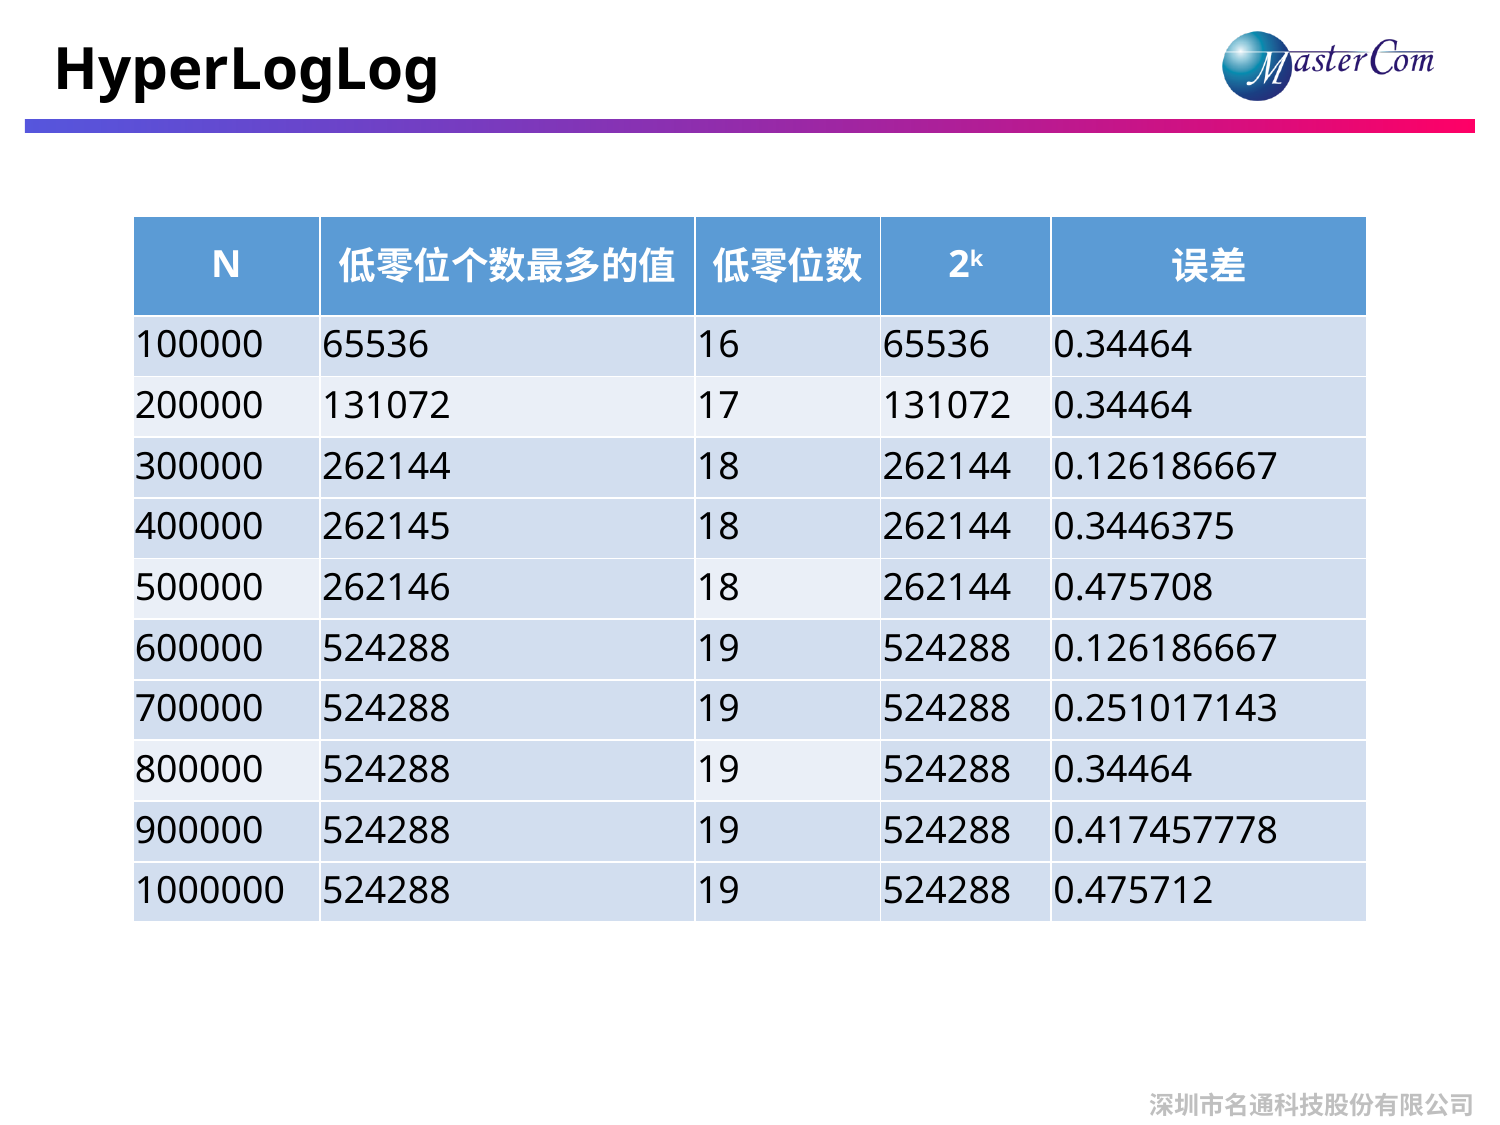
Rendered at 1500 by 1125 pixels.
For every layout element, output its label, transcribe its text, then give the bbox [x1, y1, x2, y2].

table_cell 18 [696, 438, 880, 497]
table_cell 524288 [321, 802, 694, 861]
table_cell 19 [696, 863, 880, 921]
table_cell 262144 [881, 499, 1050, 558]
table_cell 19 [696, 620, 880, 679]
table_cell 65536 [881, 317, 1050, 376]
table_cell 524288 [321, 620, 694, 679]
table_cell 19 [696, 802, 880, 861]
table_cell 524288 [881, 802, 1050, 861]
title HyperLogLog [24, 0, 1261, 132]
table_cell 524288 [881, 863, 1050, 921]
table_cell 131072 [881, 377, 1050, 436]
table_header 误差 [1052, 217, 1366, 315]
table_header N [134, 217, 319, 315]
table_cell 700000 [134, 681, 319, 739]
table_cell 131072 [321, 377, 694, 436]
table_cell 524288 [881, 620, 1050, 679]
table_cell 400000 [134, 499, 319, 558]
table_cell 262146 [321, 559, 694, 618]
table_cell 0.475708 [1052, 559, 1366, 618]
table_cell 524288 [321, 681, 694, 739]
table_cell 19 [696, 741, 880, 800]
table_cell 524288 [881, 681, 1050, 739]
table_cell 500000 [134, 559, 319, 618]
table_cell 100000 [134, 317, 319, 376]
table_cell 524288 [881, 741, 1050, 800]
table_cell 19 [696, 681, 880, 739]
table_header 低零位数 [696, 217, 880, 315]
table_cell 262144 [881, 559, 1050, 618]
table_cell 262144 [881, 438, 1050, 497]
table_cell 17 [696, 377, 880, 436]
table_cell 262145 [321, 499, 694, 558]
picture [1261, 31, 1434, 101]
table_cell 262144 [321, 438, 694, 497]
table_cell 0.126186667 [1052, 620, 1366, 679]
table_cell 0.417457778 [1052, 802, 1366, 861]
table_cell 18 [696, 499, 880, 558]
table_cell 600000 [134, 620, 319, 679]
table_cell 18 [696, 559, 880, 618]
table_cell 300000 [134, 438, 319, 497]
table_cell 524288 [321, 863, 694, 921]
table_cell 16 [696, 317, 880, 376]
table_cell 1000000 [134, 863, 319, 921]
table_cell 0.34464 [1052, 377, 1366, 436]
table_cell 0.475712 [1052, 863, 1366, 921]
table_cell 900000 [134, 802, 319, 861]
table_cell 0.34464 [1052, 317, 1366, 376]
table_cell 524288 [321, 741, 694, 800]
table_cell 0.34464 [1052, 741, 1366, 800]
table_cell 0.251017143 [1052, 681, 1366, 739]
table_cell 800000 [134, 741, 319, 800]
table_cell 65536 [321, 317, 694, 376]
table_cell 0.3446375 [1052, 499, 1366, 558]
table_header 2k [881, 217, 1050, 315]
table_header 低零位个数最多的值 [321, 217, 694, 315]
table_cell 0.126186667 [1052, 438, 1366, 497]
table_cell 200000 [134, 377, 319, 436]
